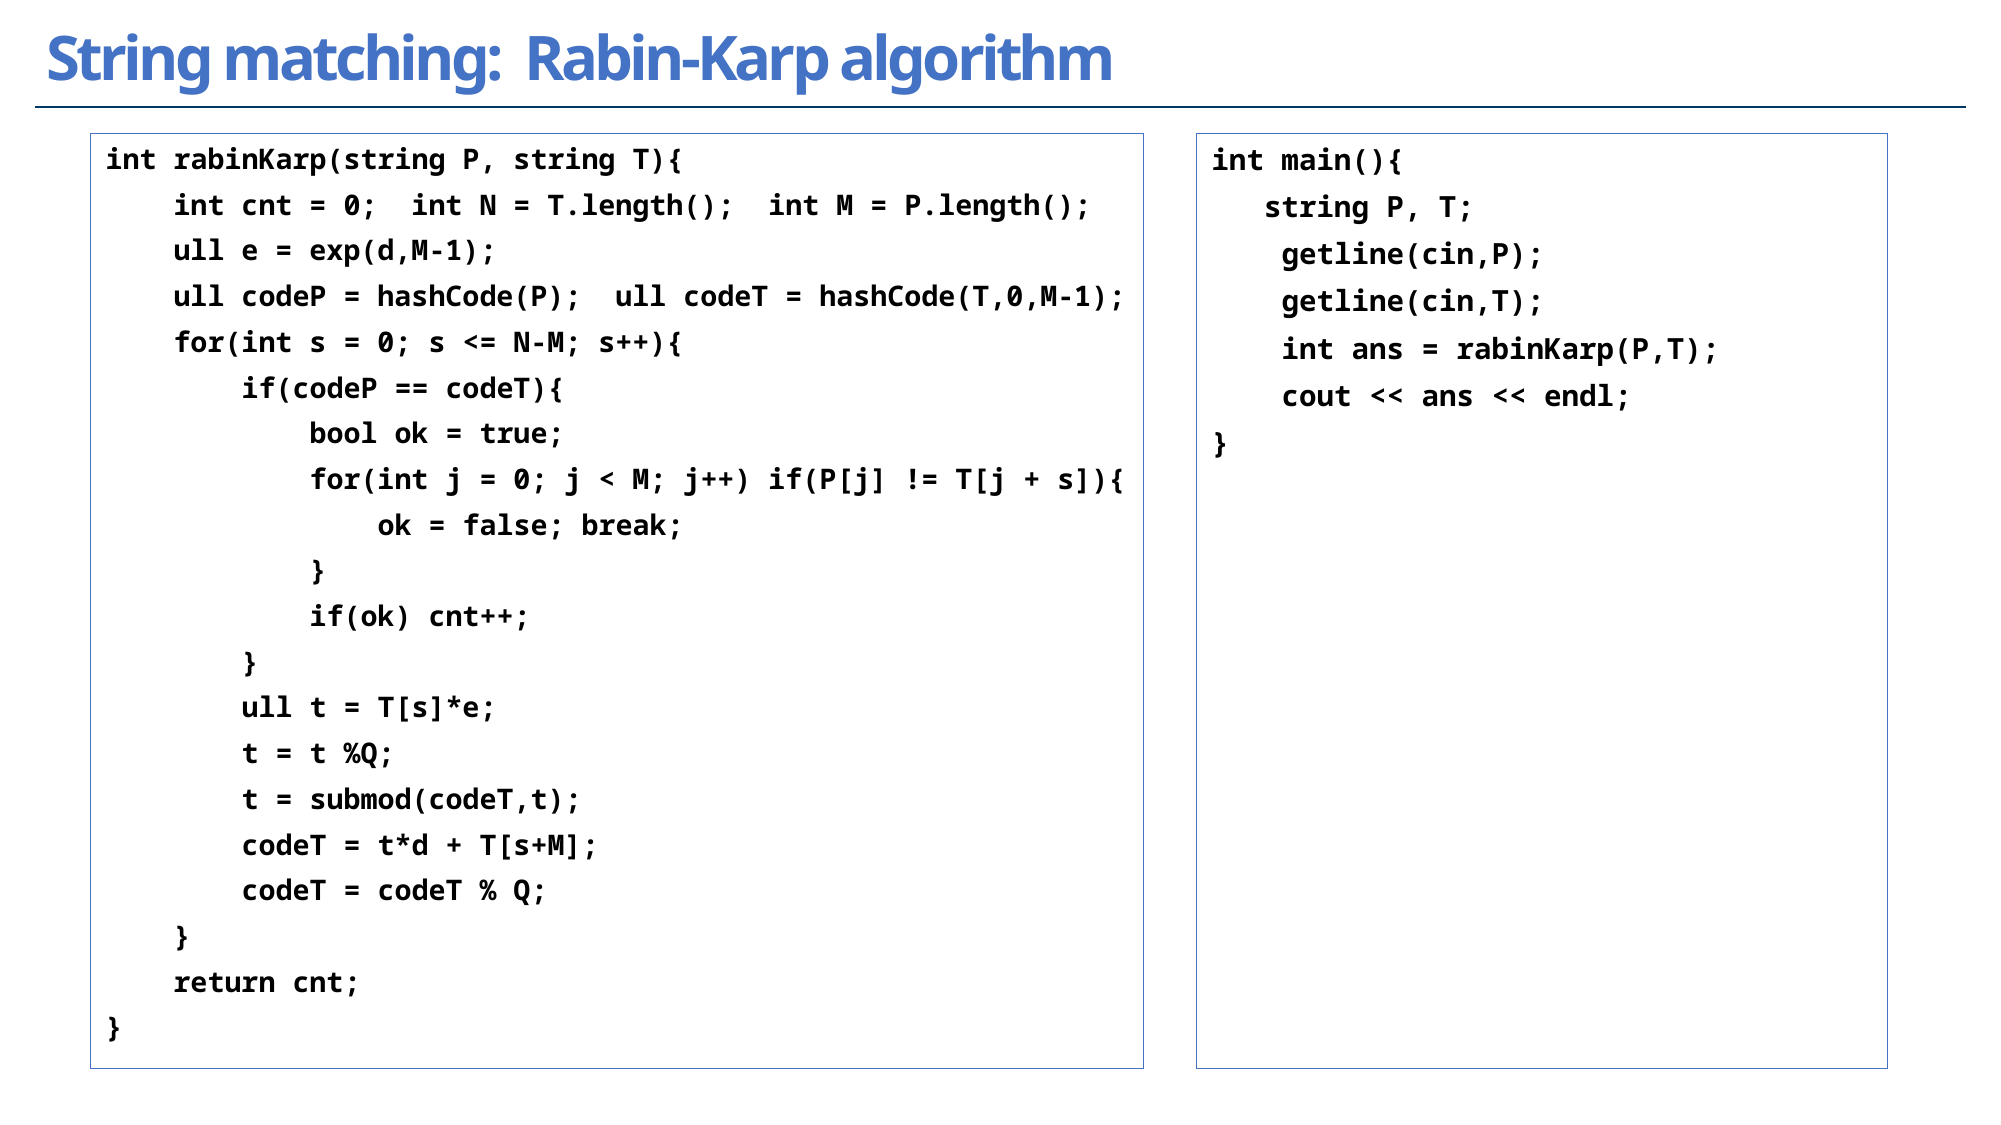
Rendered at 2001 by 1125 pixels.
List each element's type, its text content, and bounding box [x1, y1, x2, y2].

text_box int rabinKarp(string P, string T){ int cnt = 0; int N = T.length(); int M = P.length(); ull e = exp(d,M-1); ull codeP = hashCode(P); ull codeT = hashCode(T,0,M-1); for(int s = 0; s <= N-M; s++){ if(codeP == codeT){ bool ok = true; for(int j = 0; j < M; j++) if(P[j] != T[j + s]){ ok = false; break; } if(ok) cnt++; } ull t = T[s]*e; t = t %Q; t = submod(codeT,t); codeT = t*d + T[s+M]; codeT = codeT % Q; } return cnt; } [90, 133, 1144, 1069]
text_box int main(){ string P, T; getline(cin,P); getline(cin,T); int ans = rabinKarp(P,T); cout << ans << endl; } [1196, 133, 1888, 1069]
title String matching: Rabin-Karp algorithm [31, 11, 1592, 103]
